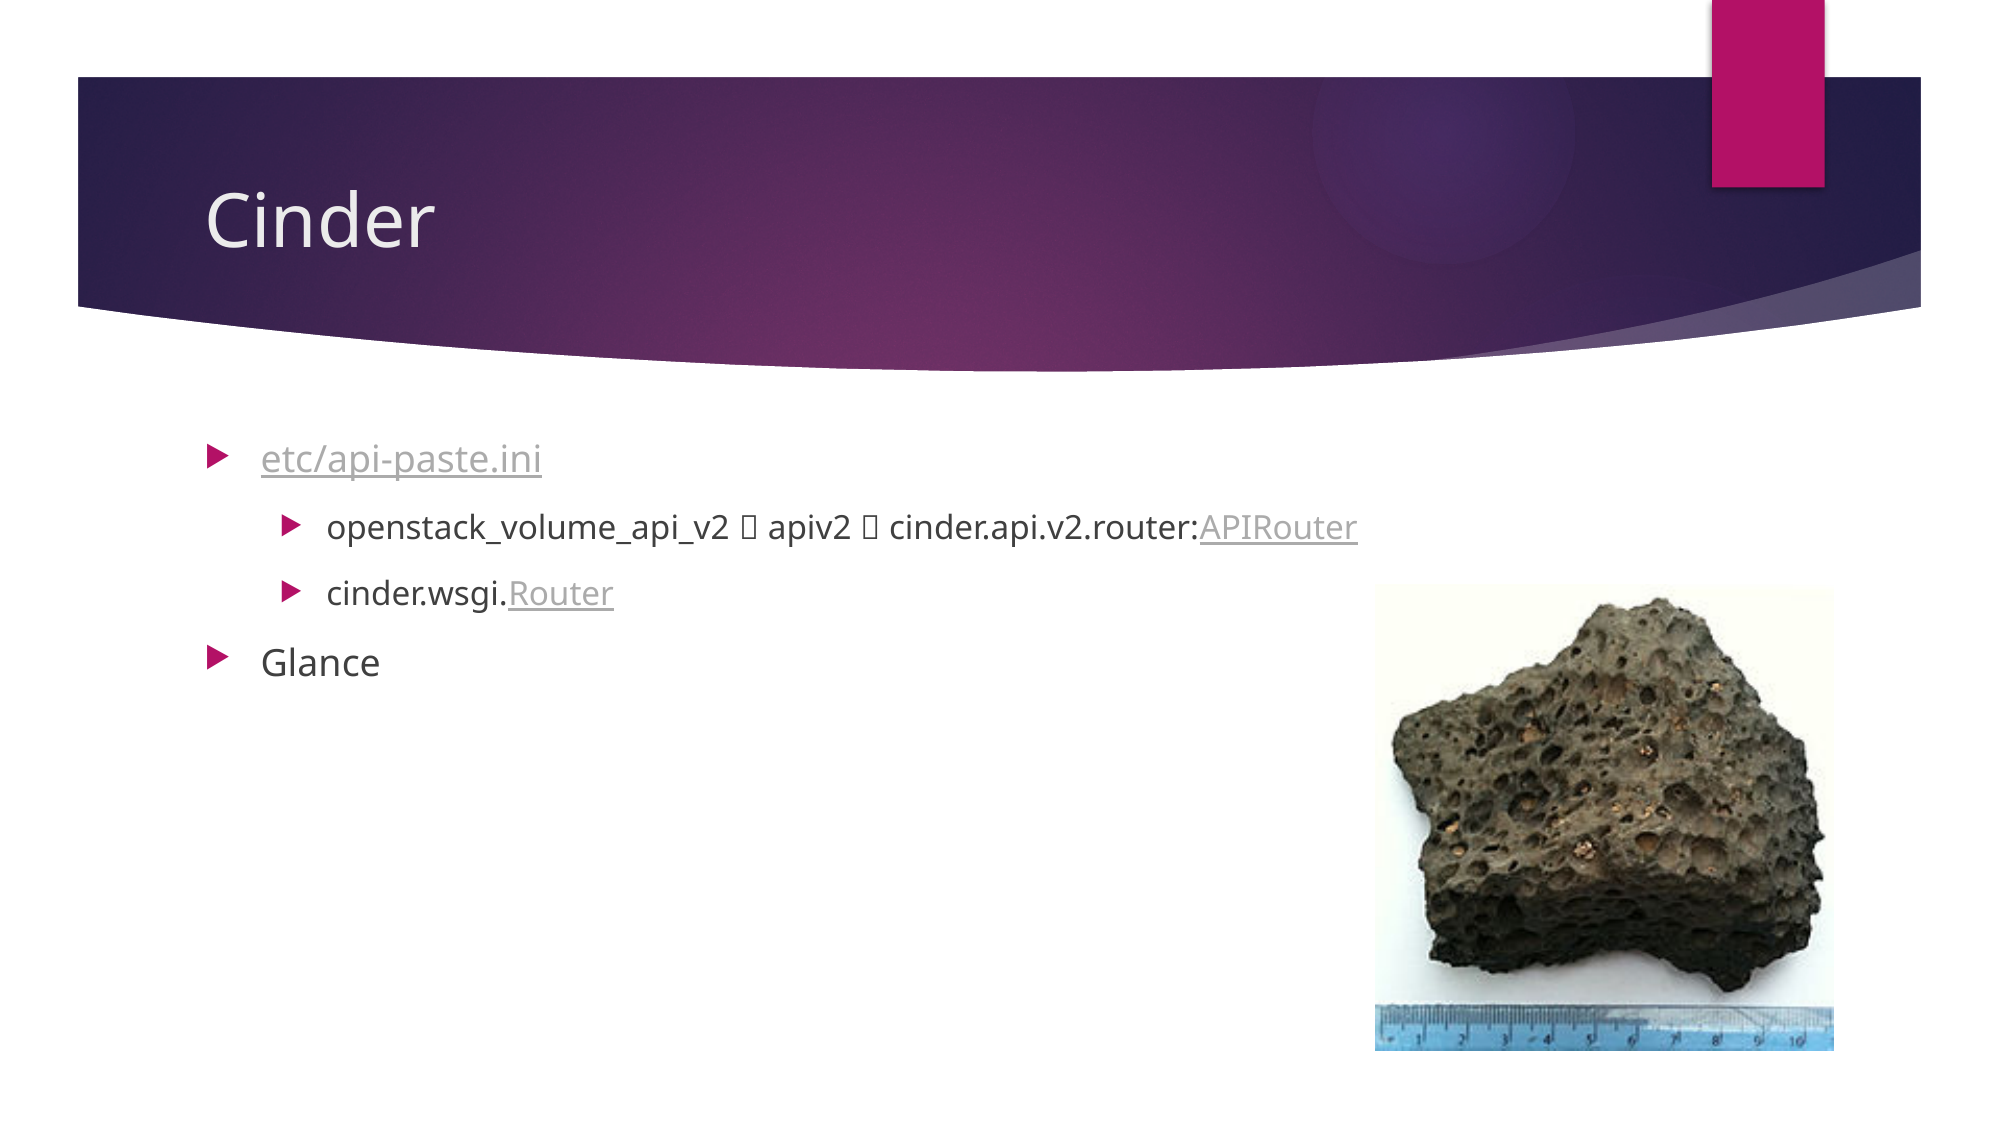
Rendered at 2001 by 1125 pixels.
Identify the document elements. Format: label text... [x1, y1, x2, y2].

title Cinder [189, 159, 1627, 276]
picture [1375, 584, 1834, 1052]
list etc/api-paste.ini openstack_volume_api_v2  apiv2  cinder.api.v2.router:APIRouter cinder.wsgi.Router Glance [189, 427, 1638, 988]
